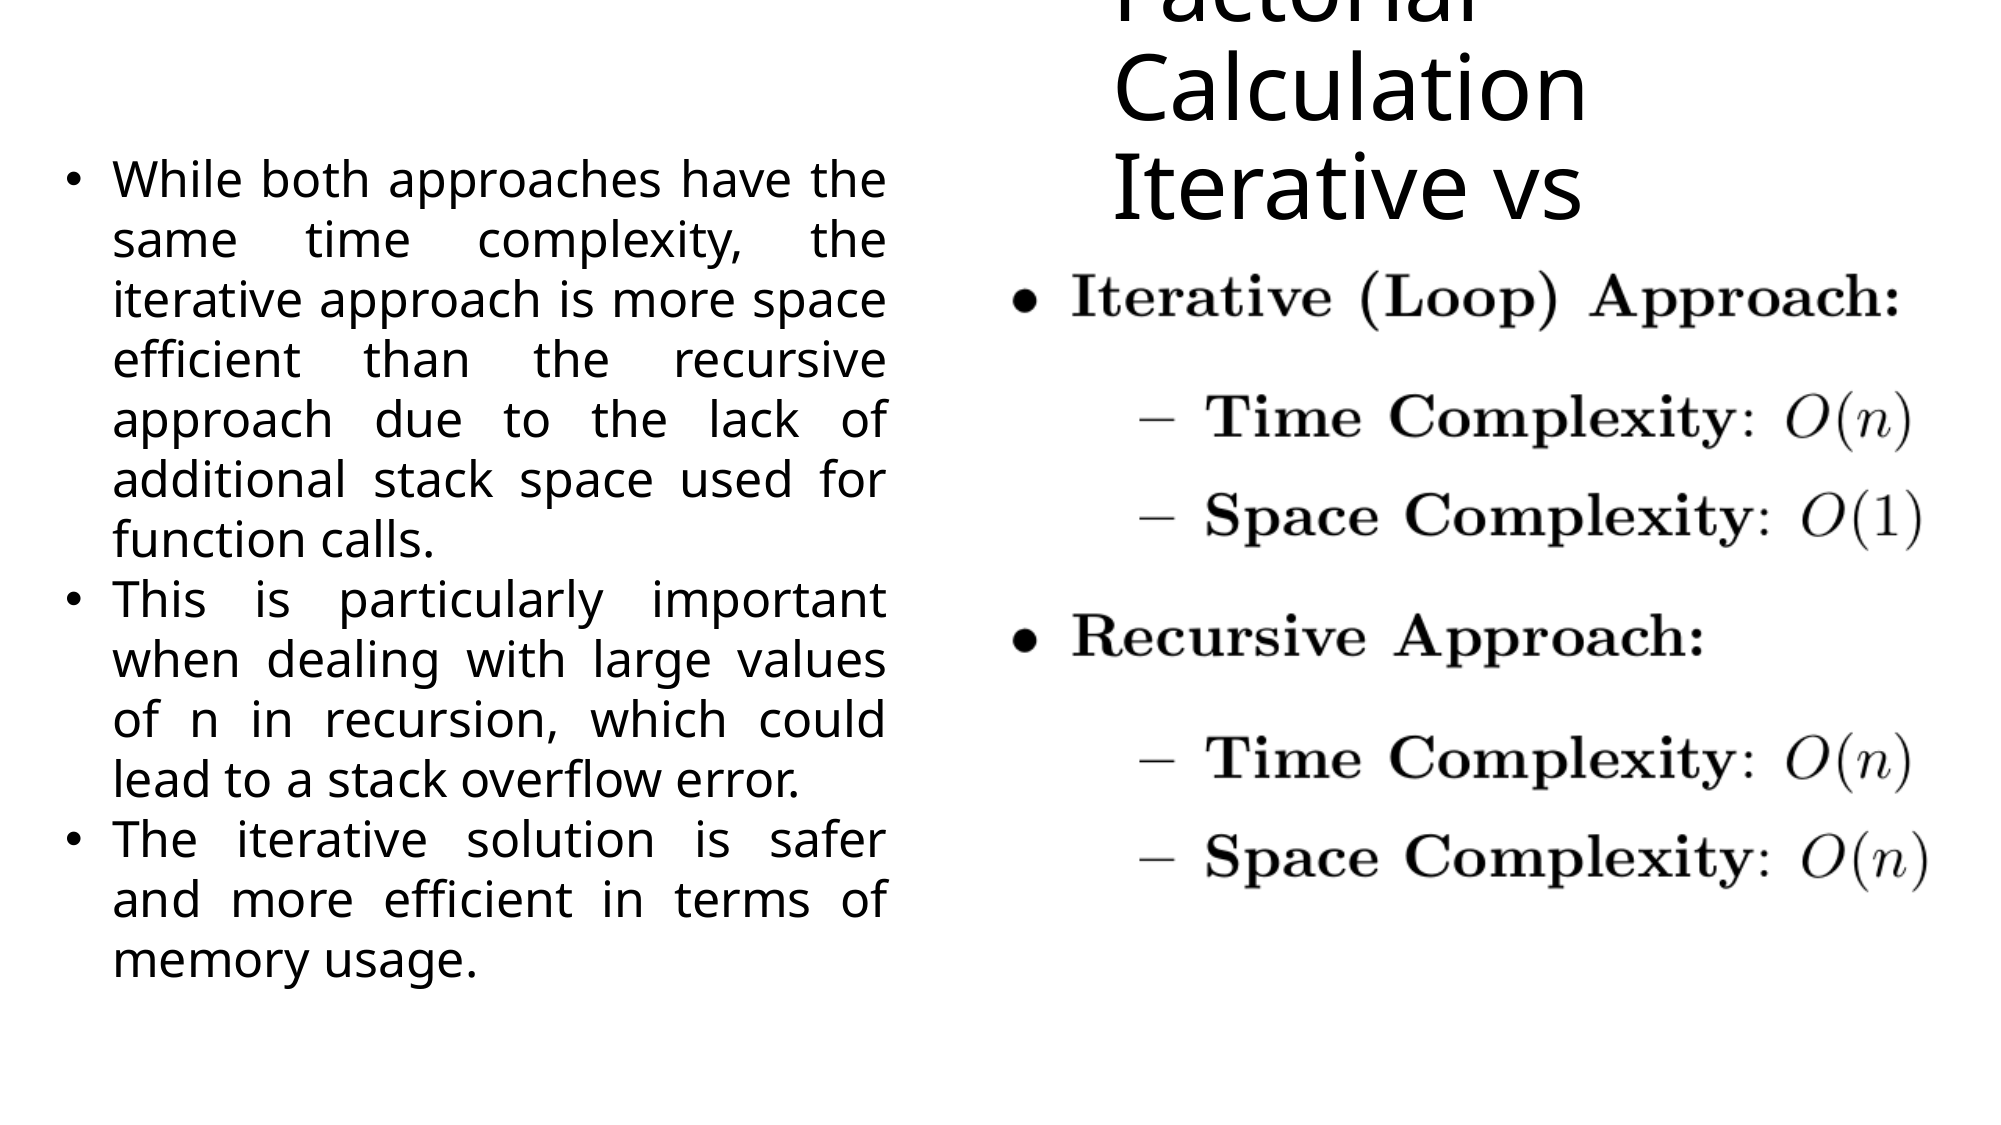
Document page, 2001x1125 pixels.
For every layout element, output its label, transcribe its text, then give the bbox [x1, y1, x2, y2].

text_box While both approaches have the same time complexity, the iterative approach is more space efficient than the recursive approach due to the lack of additional stack space used for function calls. This is particularly important when dealing with large values of n in recursion, which could lead to a stack overflow error. The iterative solution is safer and more efficient in terms of memory usage. [50, 140, 903, 996]
picture [988, 248, 2000, 905]
title Factorial Calculation Iterative vs Recursive [1097, 31, 1932, 248]
